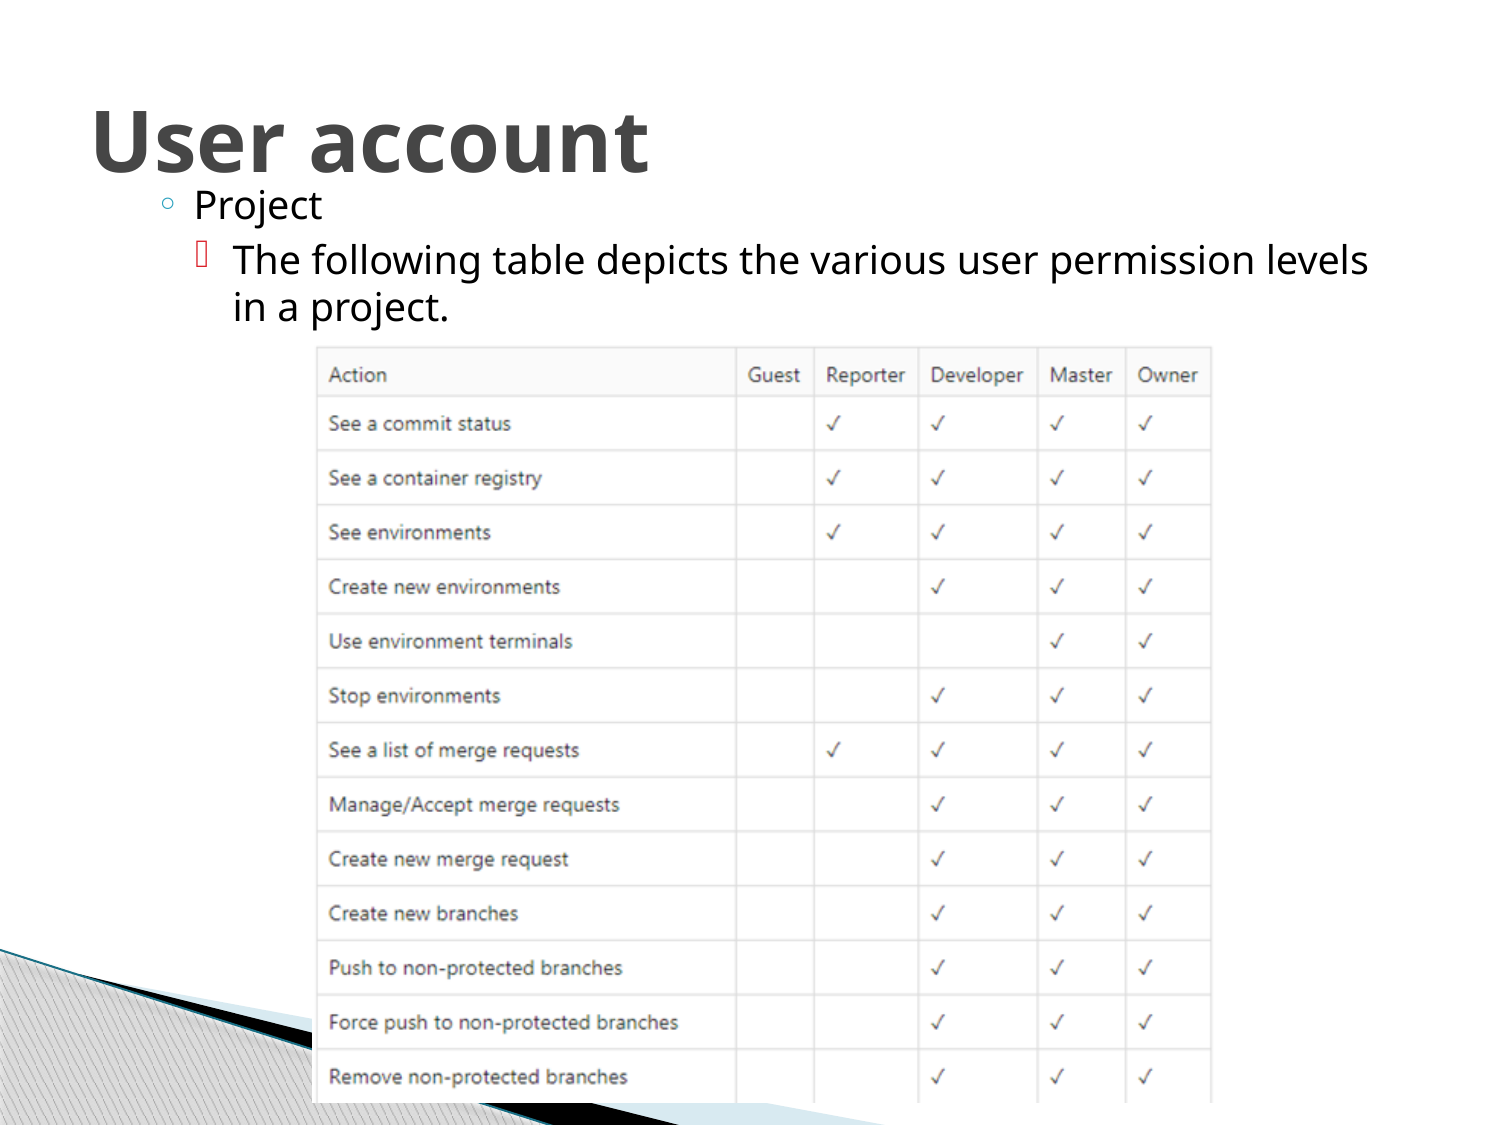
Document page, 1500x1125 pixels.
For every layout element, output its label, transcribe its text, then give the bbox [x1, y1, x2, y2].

title User account [75, 45, 1425, 233]
picture [312, 337, 1221, 1103]
list Project The following table depicts the various user permission levels in a project. [76, 172, 1427, 916]
